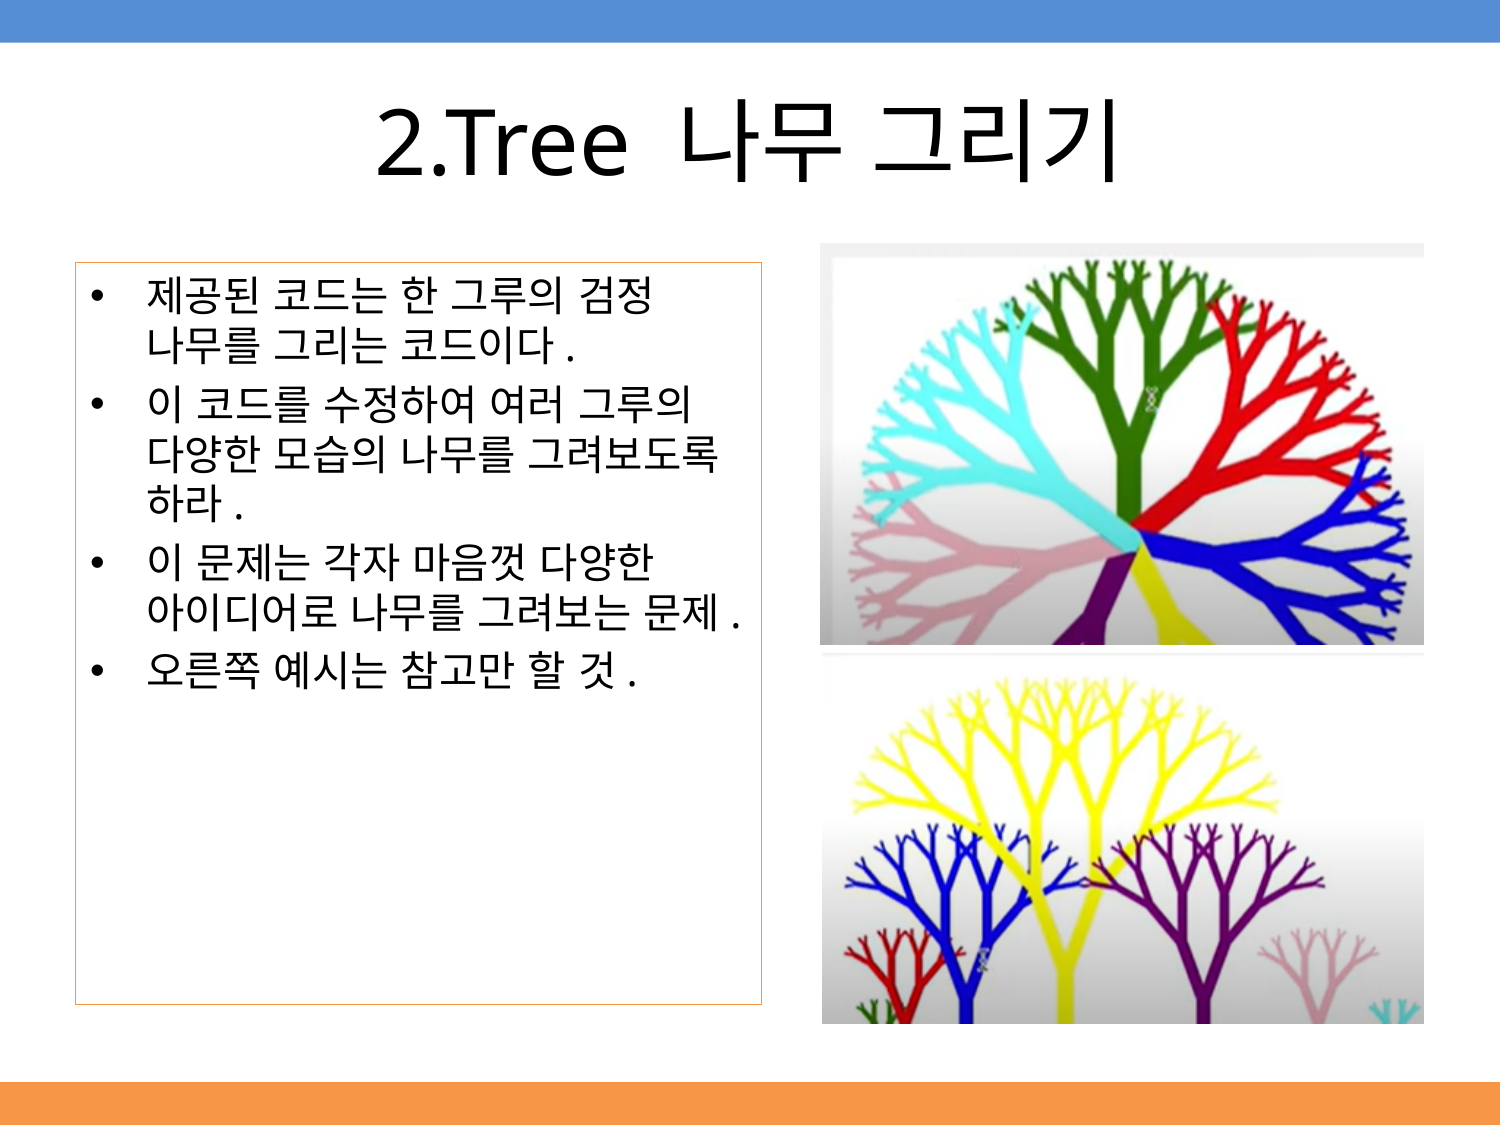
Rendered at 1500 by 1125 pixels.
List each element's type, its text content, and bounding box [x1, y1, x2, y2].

picture [822, 653, 1424, 1024]
picture [820, 243, 1424, 645]
list 제공된 코드는 한 그루의 검정 나무를 그리는 코드이다. 이 코드를 수정하여 여러 그루의 다양한 모습의 나무를 그려보도록 하라. 이 문제는 각자 마음껏 다양한 아이디어로 나무를 그려보는 문제. 오른쪽 예시는 참고만 할 것. [75, 262, 762, 1005]
title 2.Tree 나무 그리기 [75, 45, 1425, 233]
